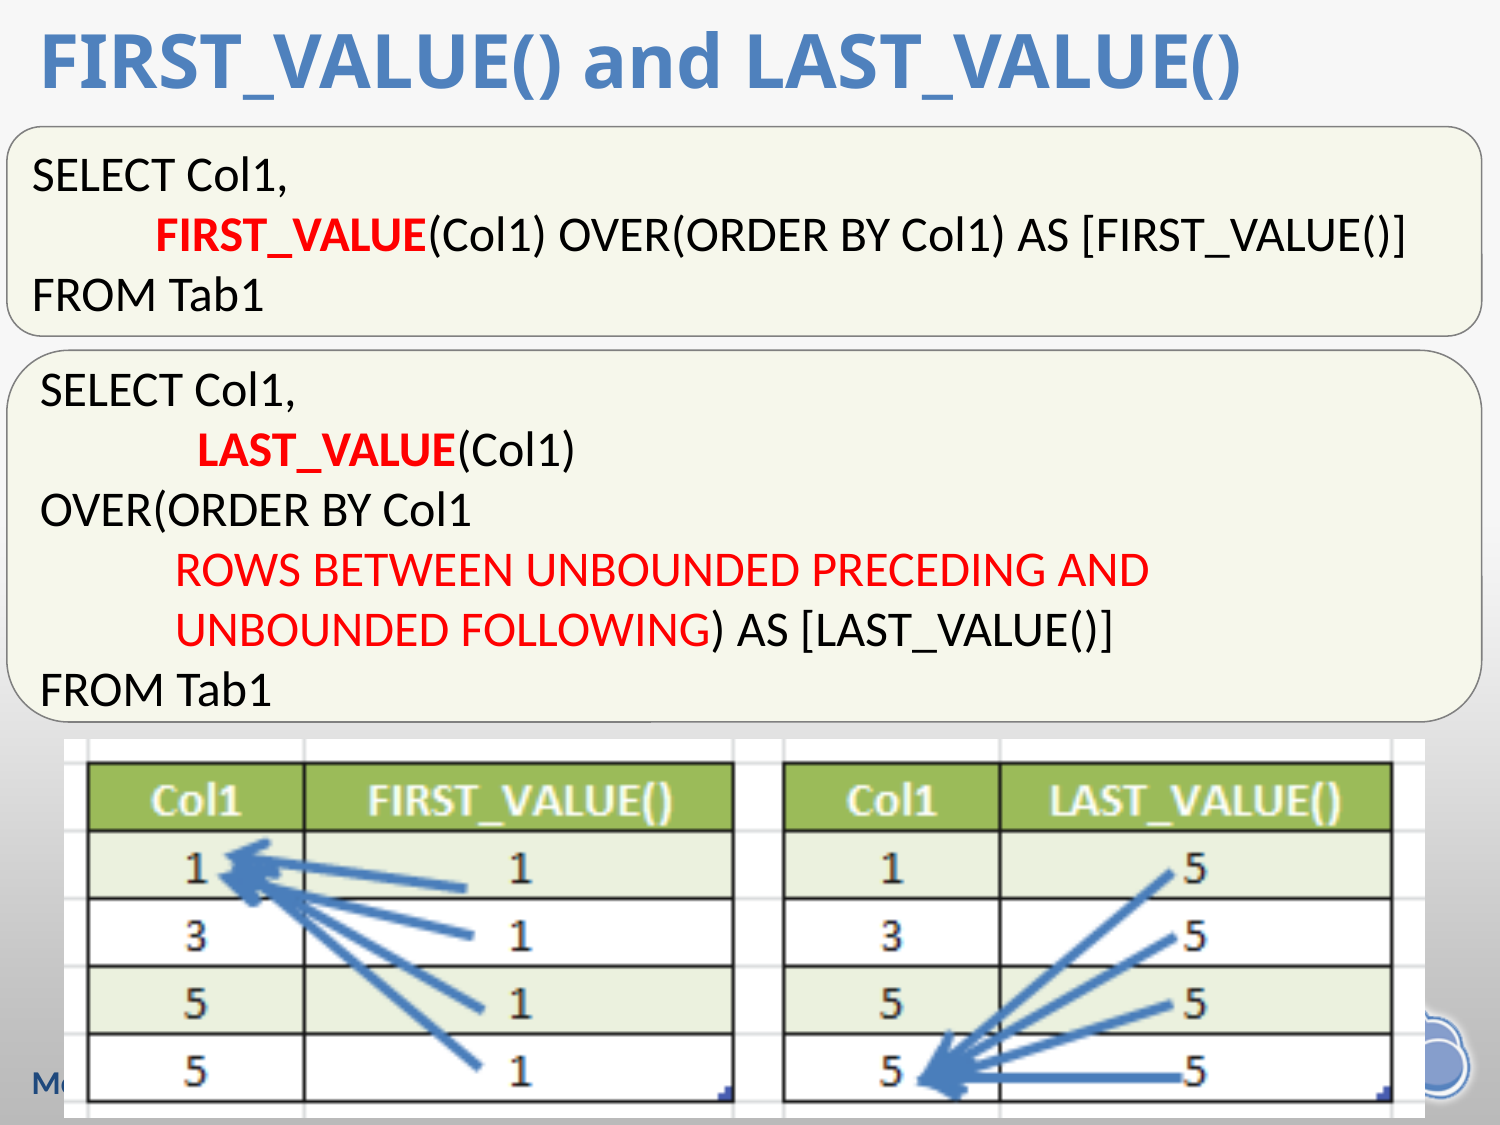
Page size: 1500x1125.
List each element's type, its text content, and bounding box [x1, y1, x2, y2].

text_box SELECT Col1, LAST_VALUE(Col1) OVER(ORDER BY Col1 ROWS BETWEEN UNBOUNDED PRECEDING AND UNBOUNDED FOLLOWING) AS [LAST_VALUE()] FROM Tab1 [6, 350, 1482, 723]
title FIRST_VALUE() and LAST_VALUE() [23, 0, 1500, 117]
picture [0, 0, 1500, 1125]
text_box SELECT Col1, FIRST_VALUE(Col1) OVER(ORDER BY Col1) AS [FIRST_VALUE()] FROM Tab1 [6, 126, 1482, 337]
